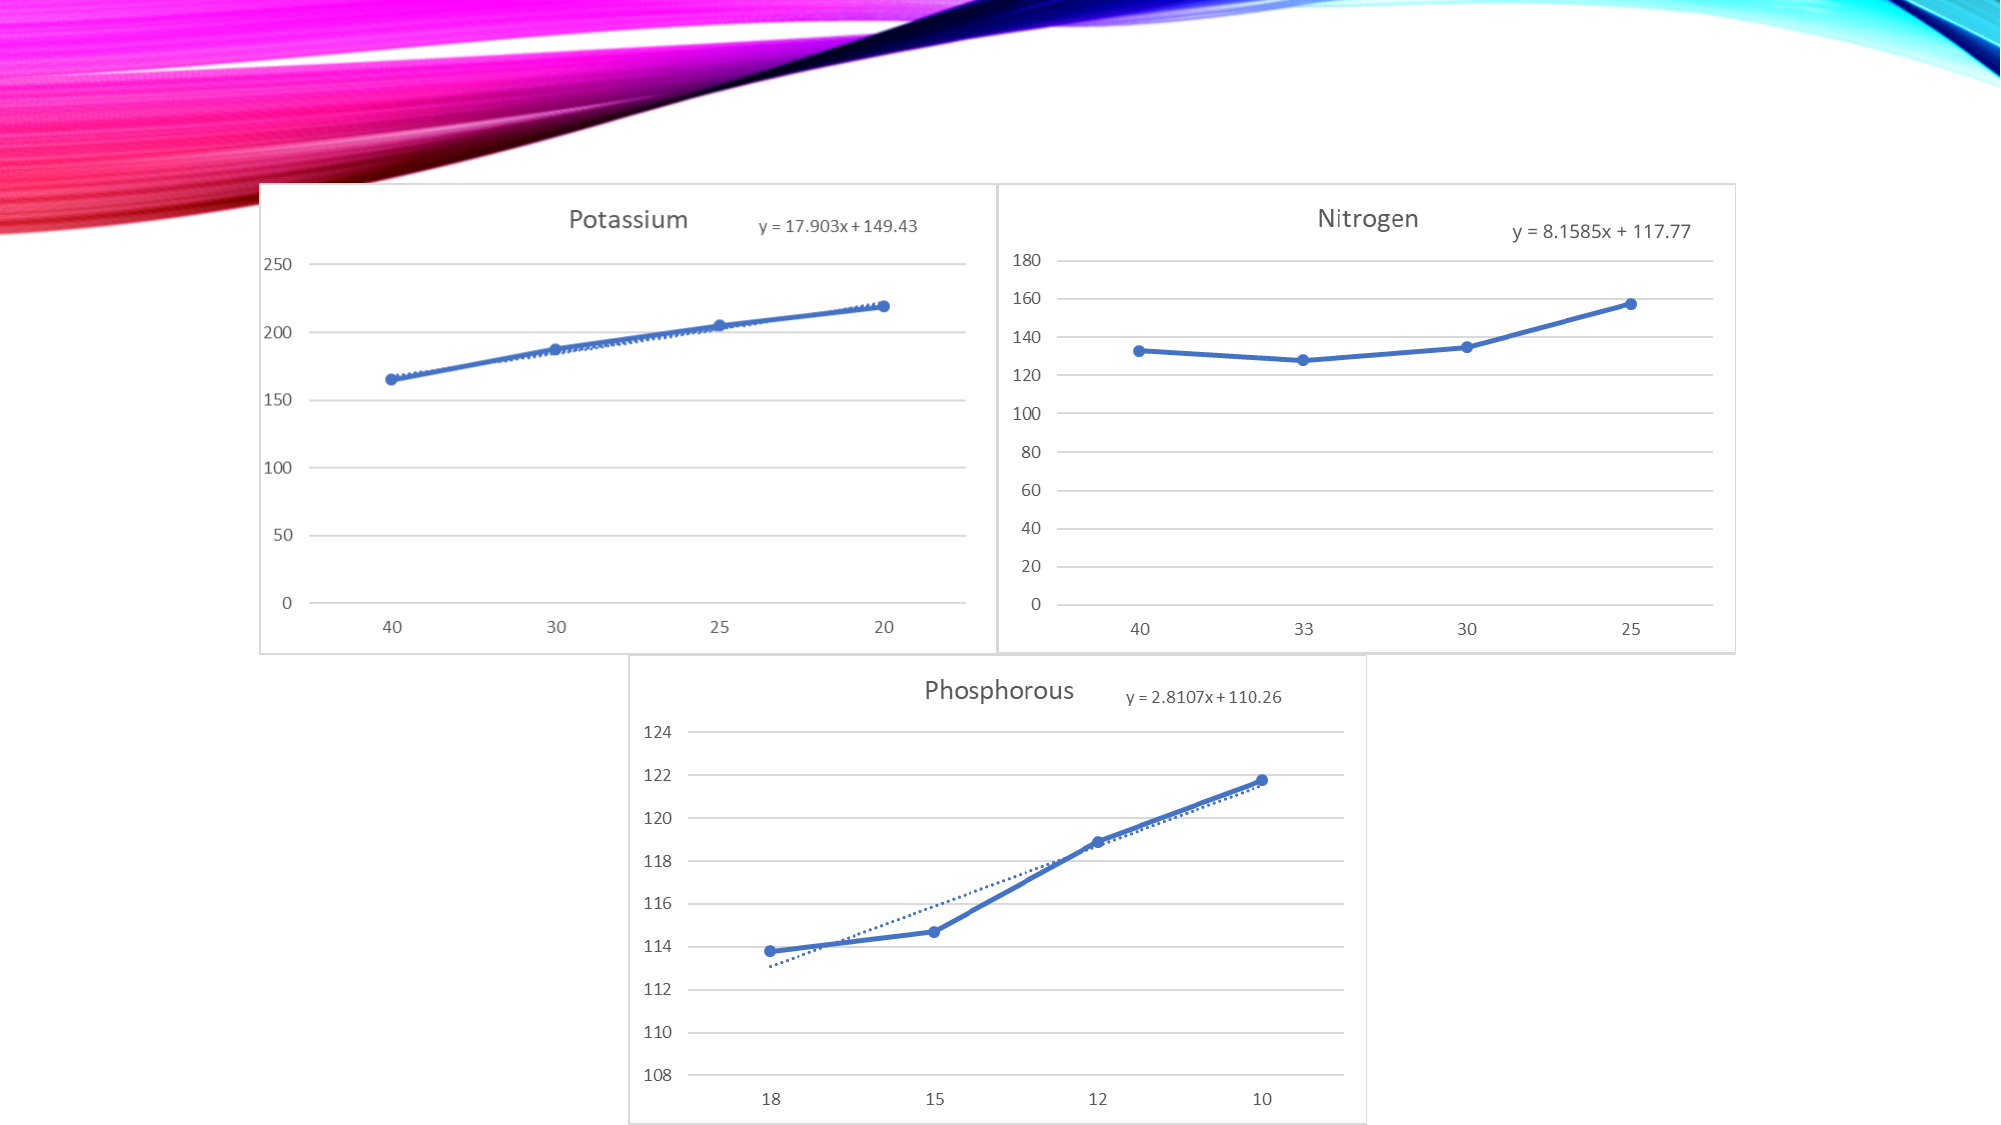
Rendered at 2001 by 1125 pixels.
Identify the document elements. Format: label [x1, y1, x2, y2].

picture [1890, 0, 2000, 75]
picture [0, 0, 2000, 1125]
picture [1910, 0, 2000, 45]
list [259, 183, 997, 656]
